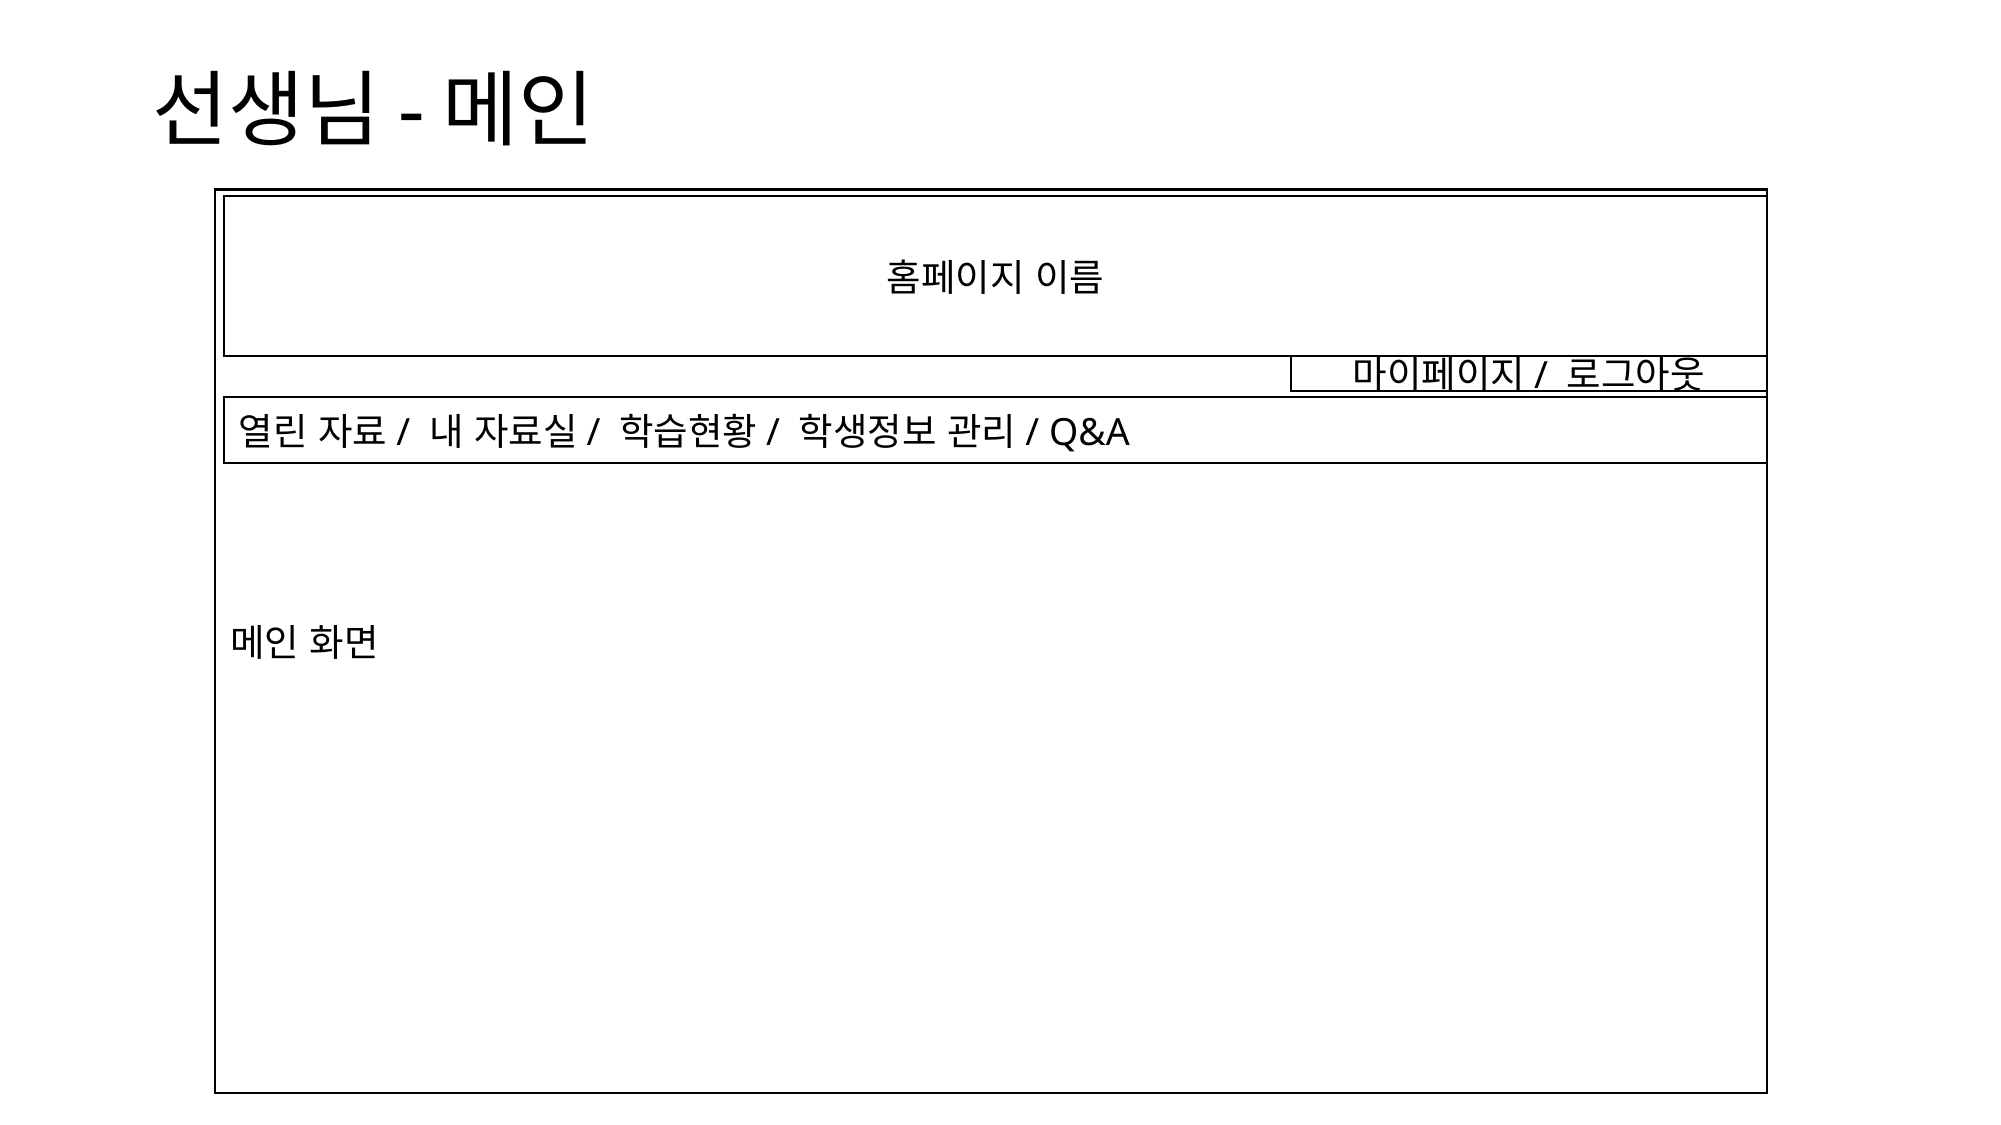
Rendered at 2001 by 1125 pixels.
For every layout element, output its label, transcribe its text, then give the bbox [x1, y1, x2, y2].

title 선생님-메인 [137, 59, 1810, 165]
text_box 마이페이지/ 로그아웃 [1290, 355, 1768, 392]
text_box 홈페이지 이름 [223, 195, 1768, 357]
text_box 열린 자료/ 내 자료실/ 학습현황/ 학생정보 관리/ Q&A [223, 396, 1768, 464]
text_box 메인 화면 [214, 188, 1768, 1094]
